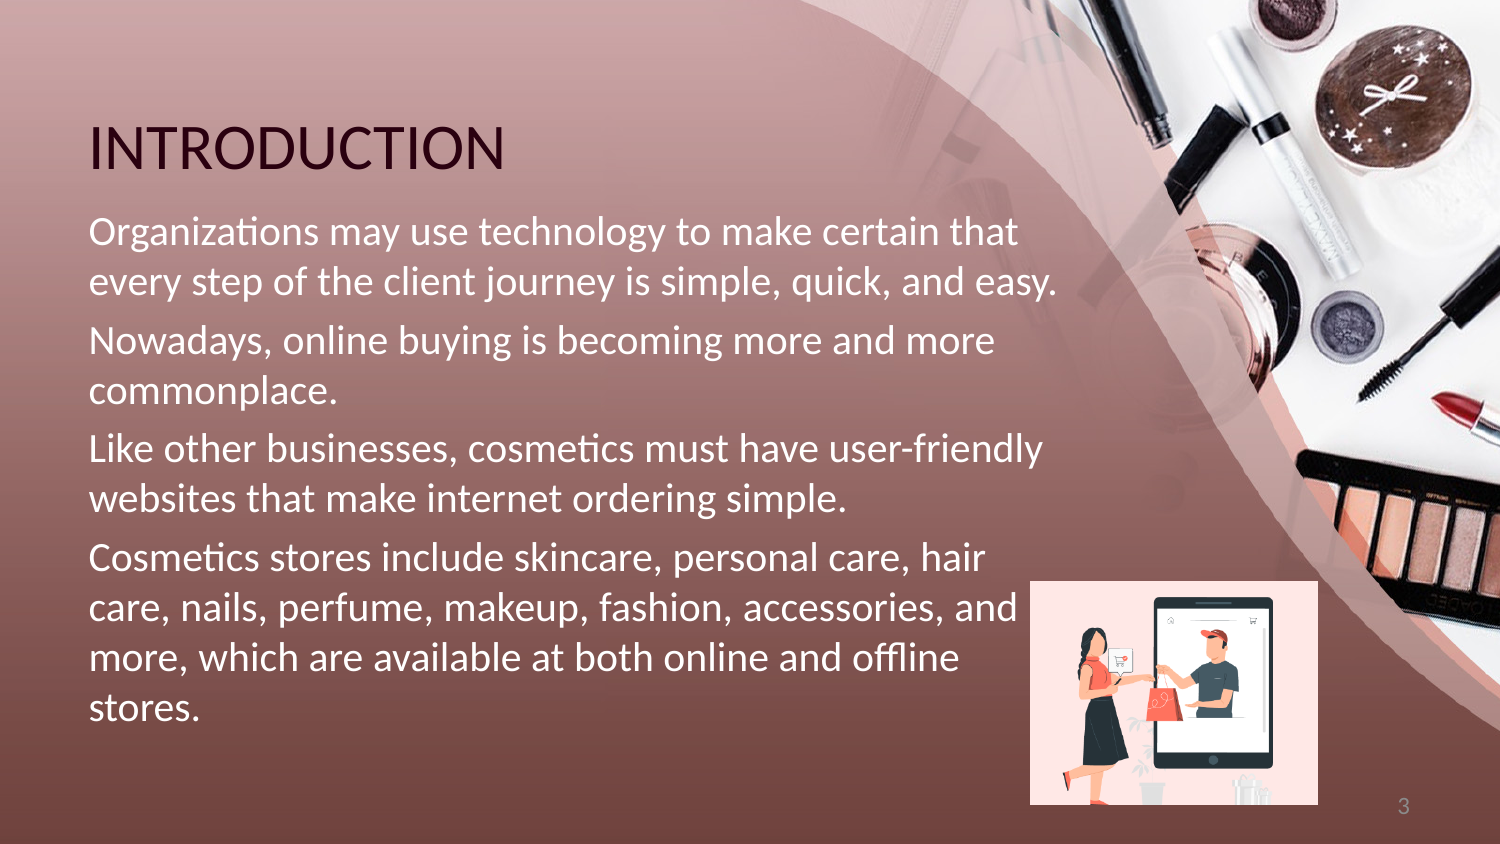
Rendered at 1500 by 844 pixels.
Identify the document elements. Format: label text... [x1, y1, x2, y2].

list Organizations may use technology to make certain that every step of the client journey is simple, quick, and easy. Nowadays, online buying is becoming more and more commonplace. Like other businesses, cosmetics must have user-friendly websites that make internet ordering simple. Cosmetics stores include skincare, personal care, hair care, nails, perfume, makeup, fashion, accessories, and more, which are available at both online and offline stores. [73, 196, 1076, 773]
picture [0, 0, 1500, 844]
title INTRODUCTION [73, 96, 1175, 191]
slide_number 3 [1074, 782, 1425, 827]
